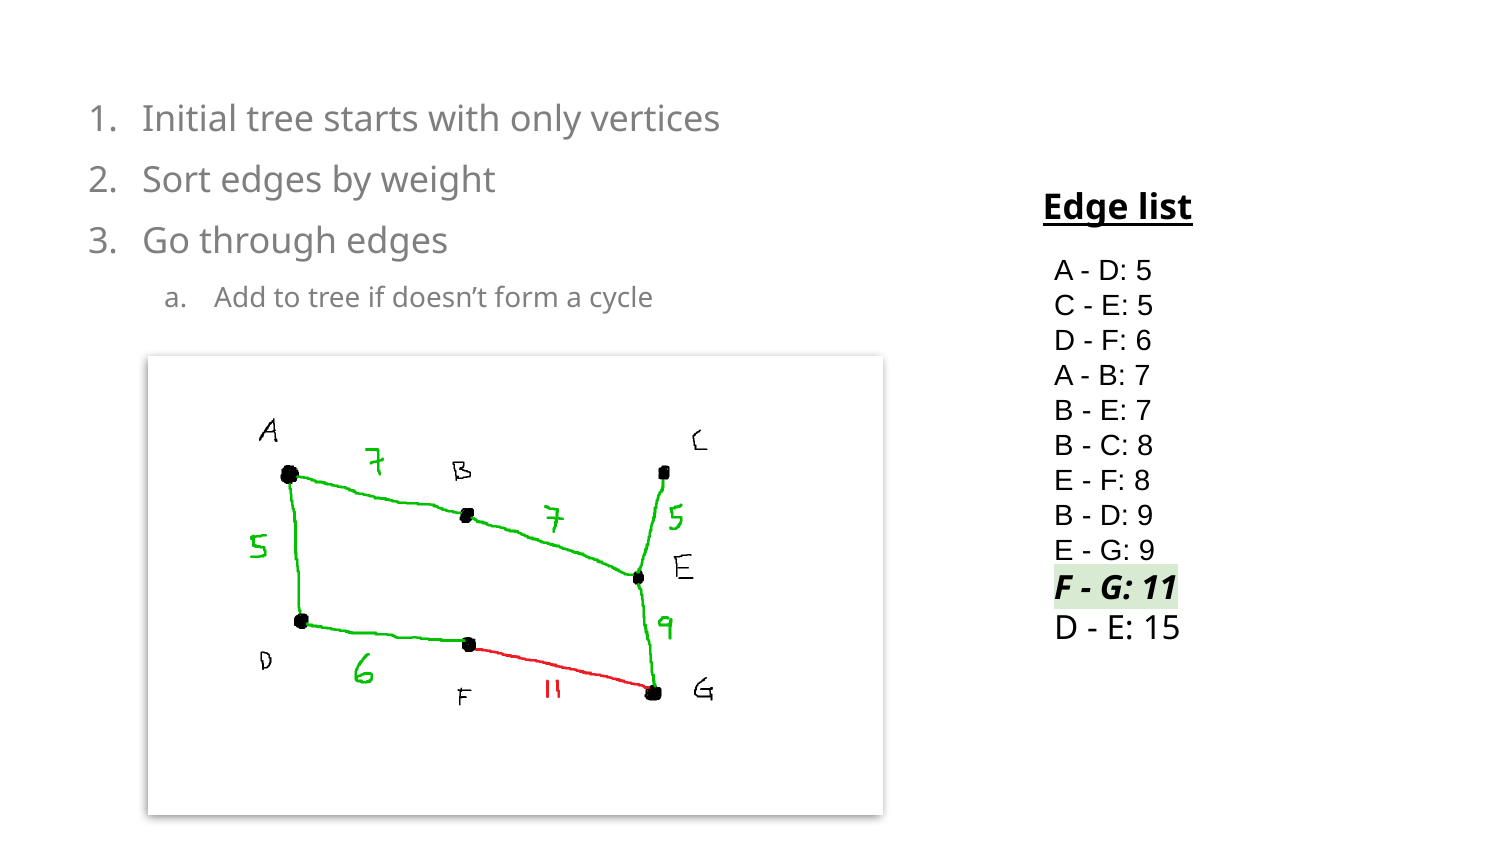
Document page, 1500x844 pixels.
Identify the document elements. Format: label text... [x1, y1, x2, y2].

picture [147, 356, 883, 815]
text_box A - D: 5 C - E: 5 D - F: 6 A - B: 7 B - E: 7 B - C: 8 E - F: 8 B - D: 9 E - G: 9 F - G: 11 D - E: 15 [1039, 243, 1269, 702]
text_box Edge list [1027, 169, 1327, 243]
list Initial tree starts with only vertices Sort edges by weight Go through edges Add to tree if doesn’t form a cycle [55, 84, 750, 363]
